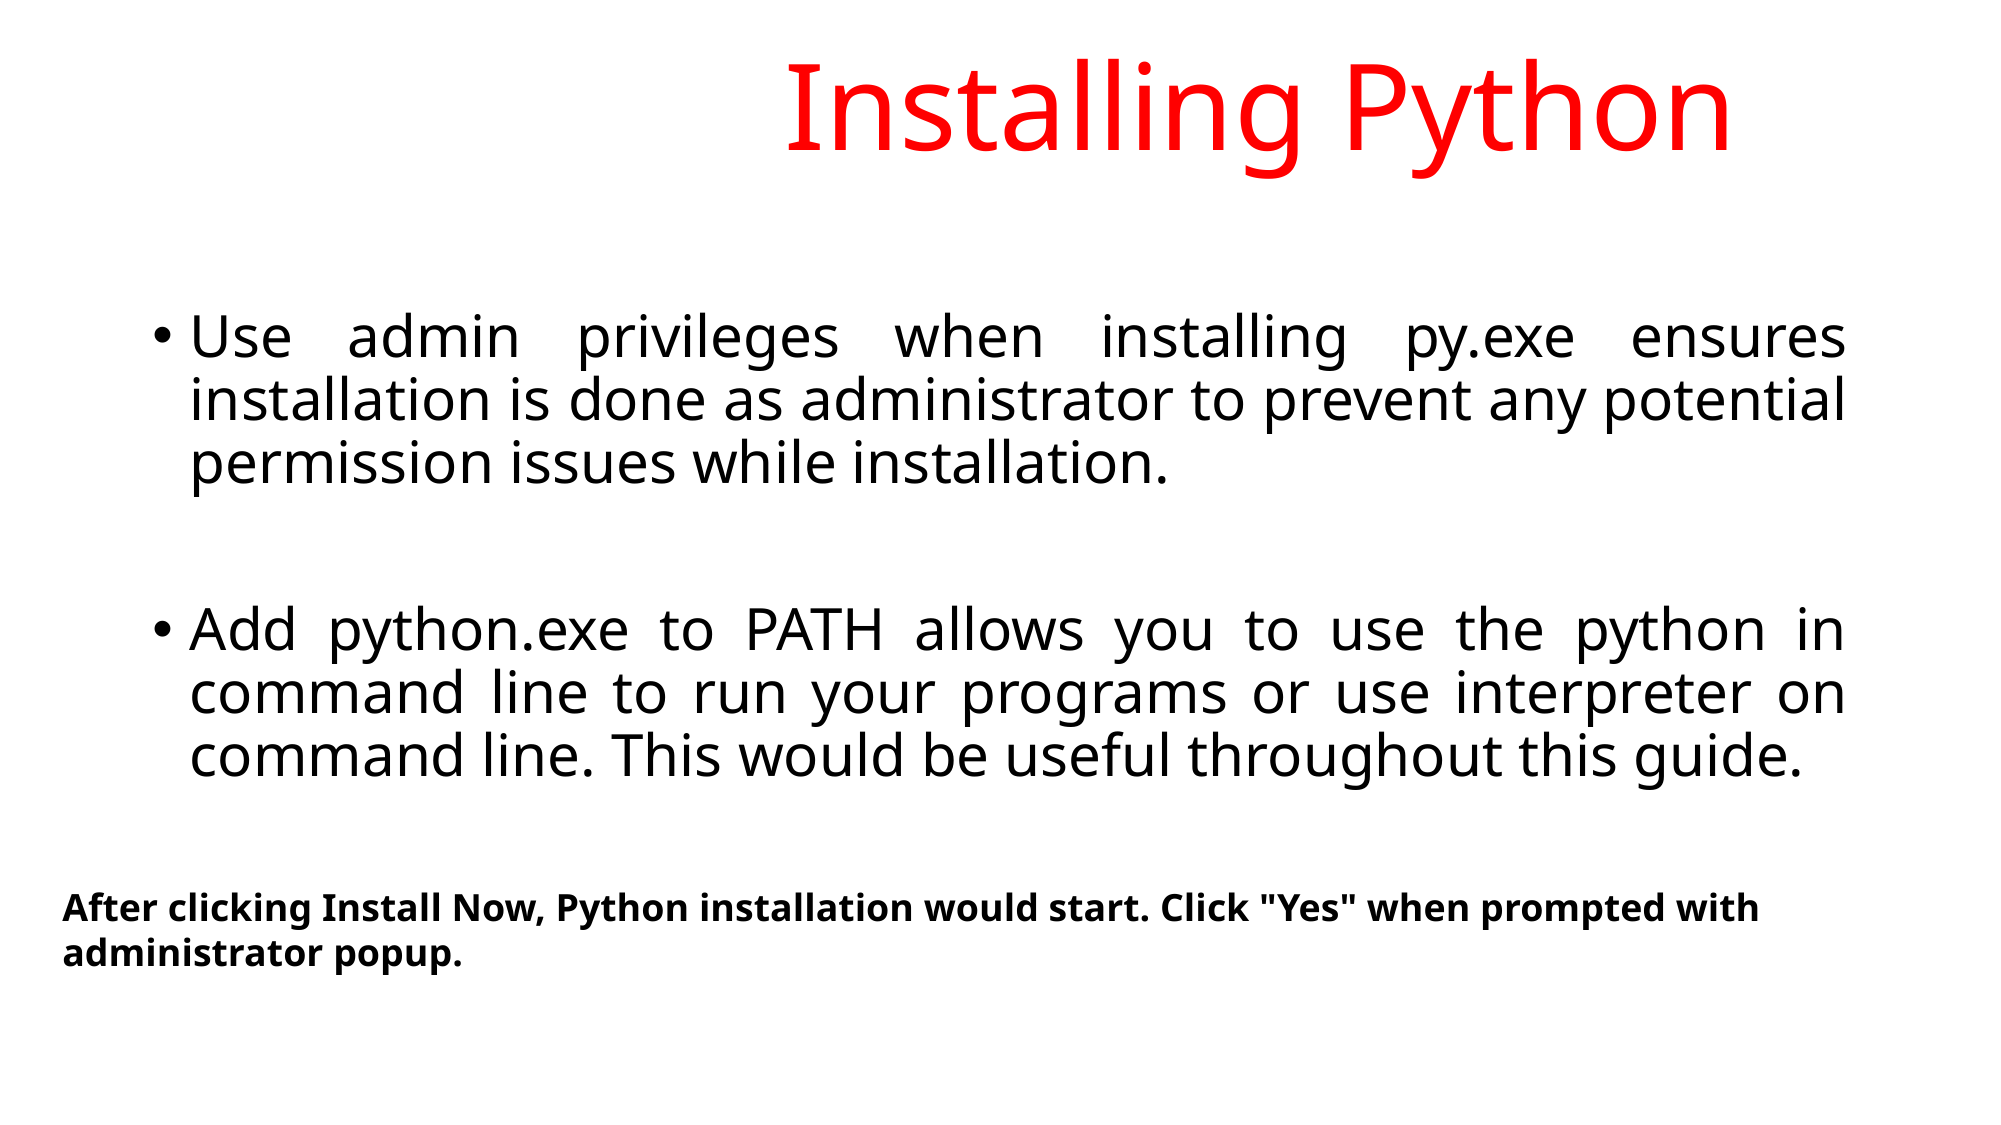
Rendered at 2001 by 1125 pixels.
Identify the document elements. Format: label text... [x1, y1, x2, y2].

list Use admin privileges when installing py.exe ensures installation is done as administrator to prevent any potential permission issues while installation. Add python.exe to PATH allows you to use the python in command line to run your programs or use interpreter on command line. This would be useful throughout this guide. [137, 299, 1863, 876]
text_box Installing Python [769, 39, 1819, 185]
text_box After clicking Install Now, Python installation would start. Click "Yes" when prompted with administrator popup. [47, 876, 2000, 981]
